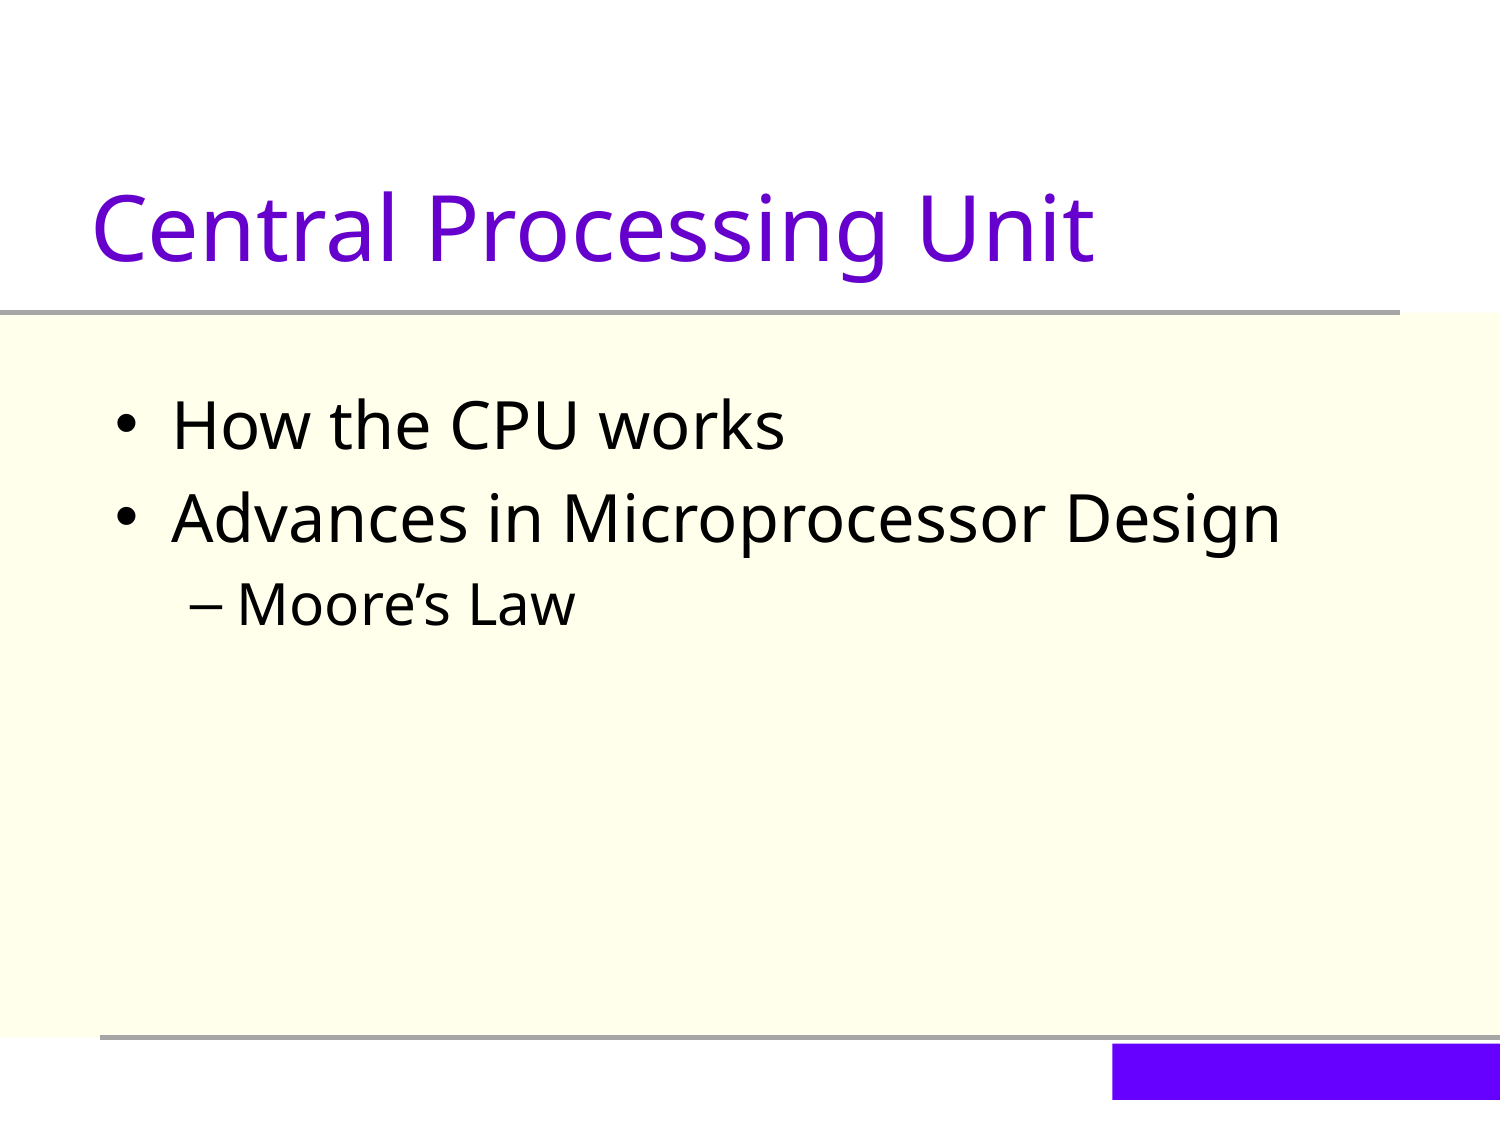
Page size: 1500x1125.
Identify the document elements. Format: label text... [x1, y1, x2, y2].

subtitle Central Processing Unit [75, 12, 1413, 288]
list How the CPU works Advances in Microprocessor Design Moore’s Law [99, 375, 1413, 1025]
